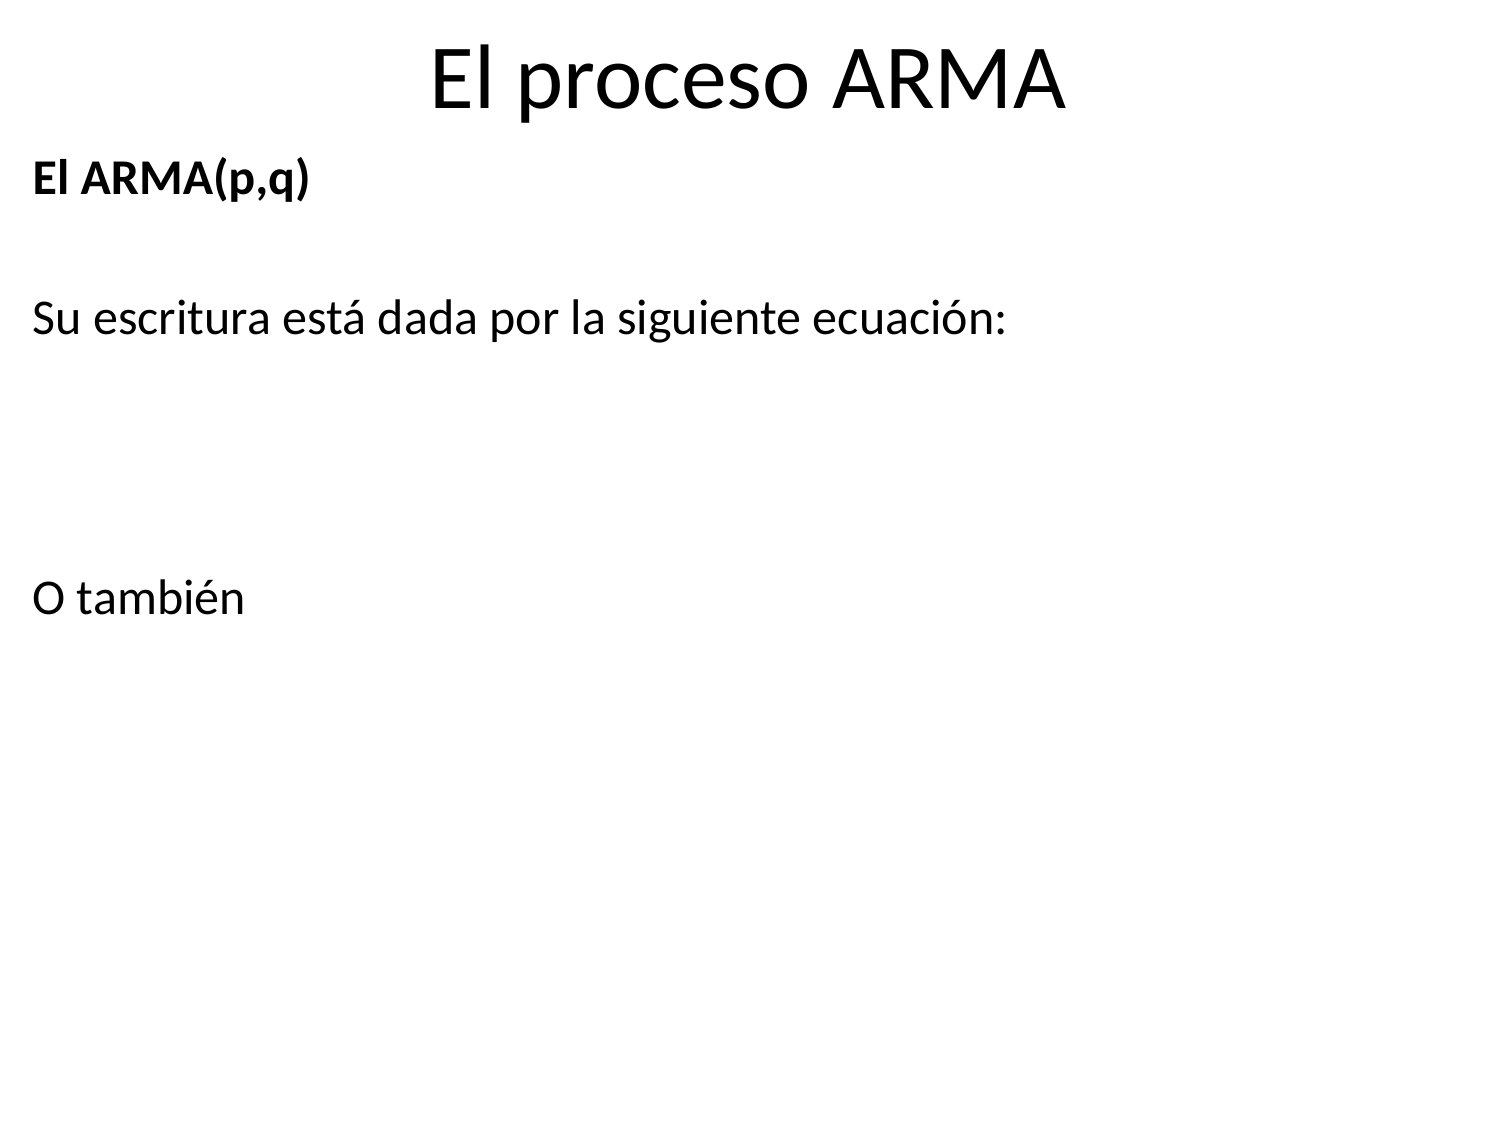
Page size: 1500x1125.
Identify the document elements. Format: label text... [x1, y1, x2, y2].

text_box El proceso ARMA [73, 7, 1424, 138]
